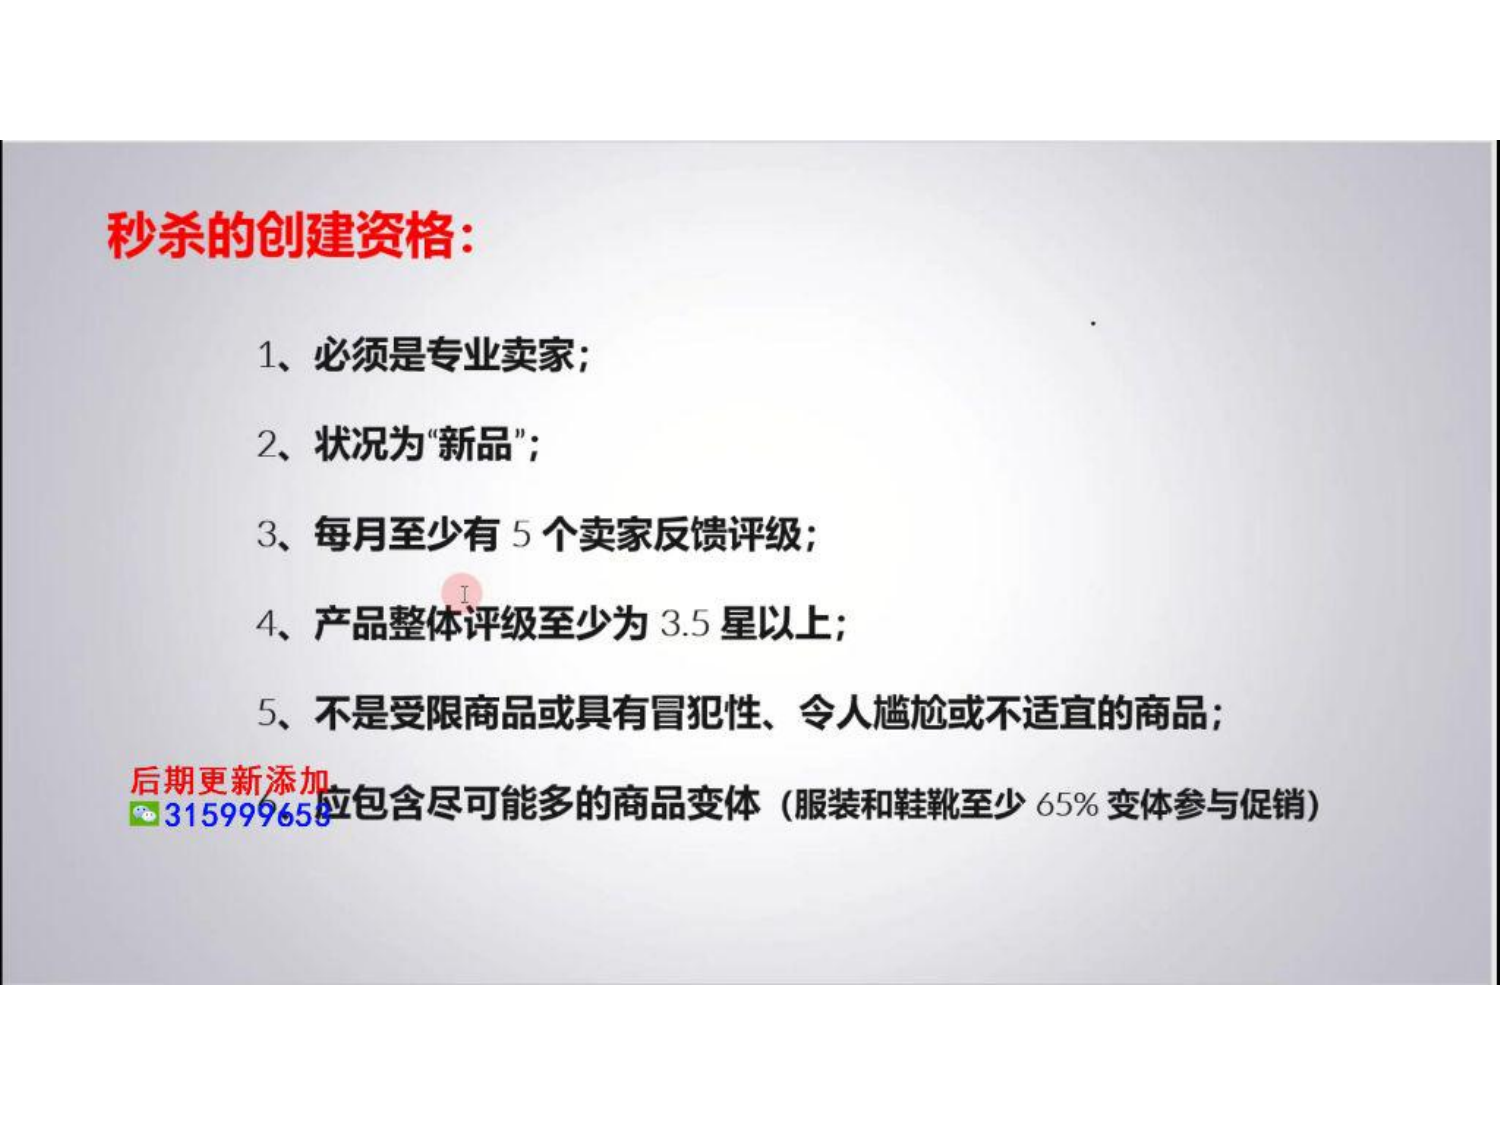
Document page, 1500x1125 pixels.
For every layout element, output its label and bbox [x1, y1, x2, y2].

picture [0, 140, 1500, 985]
